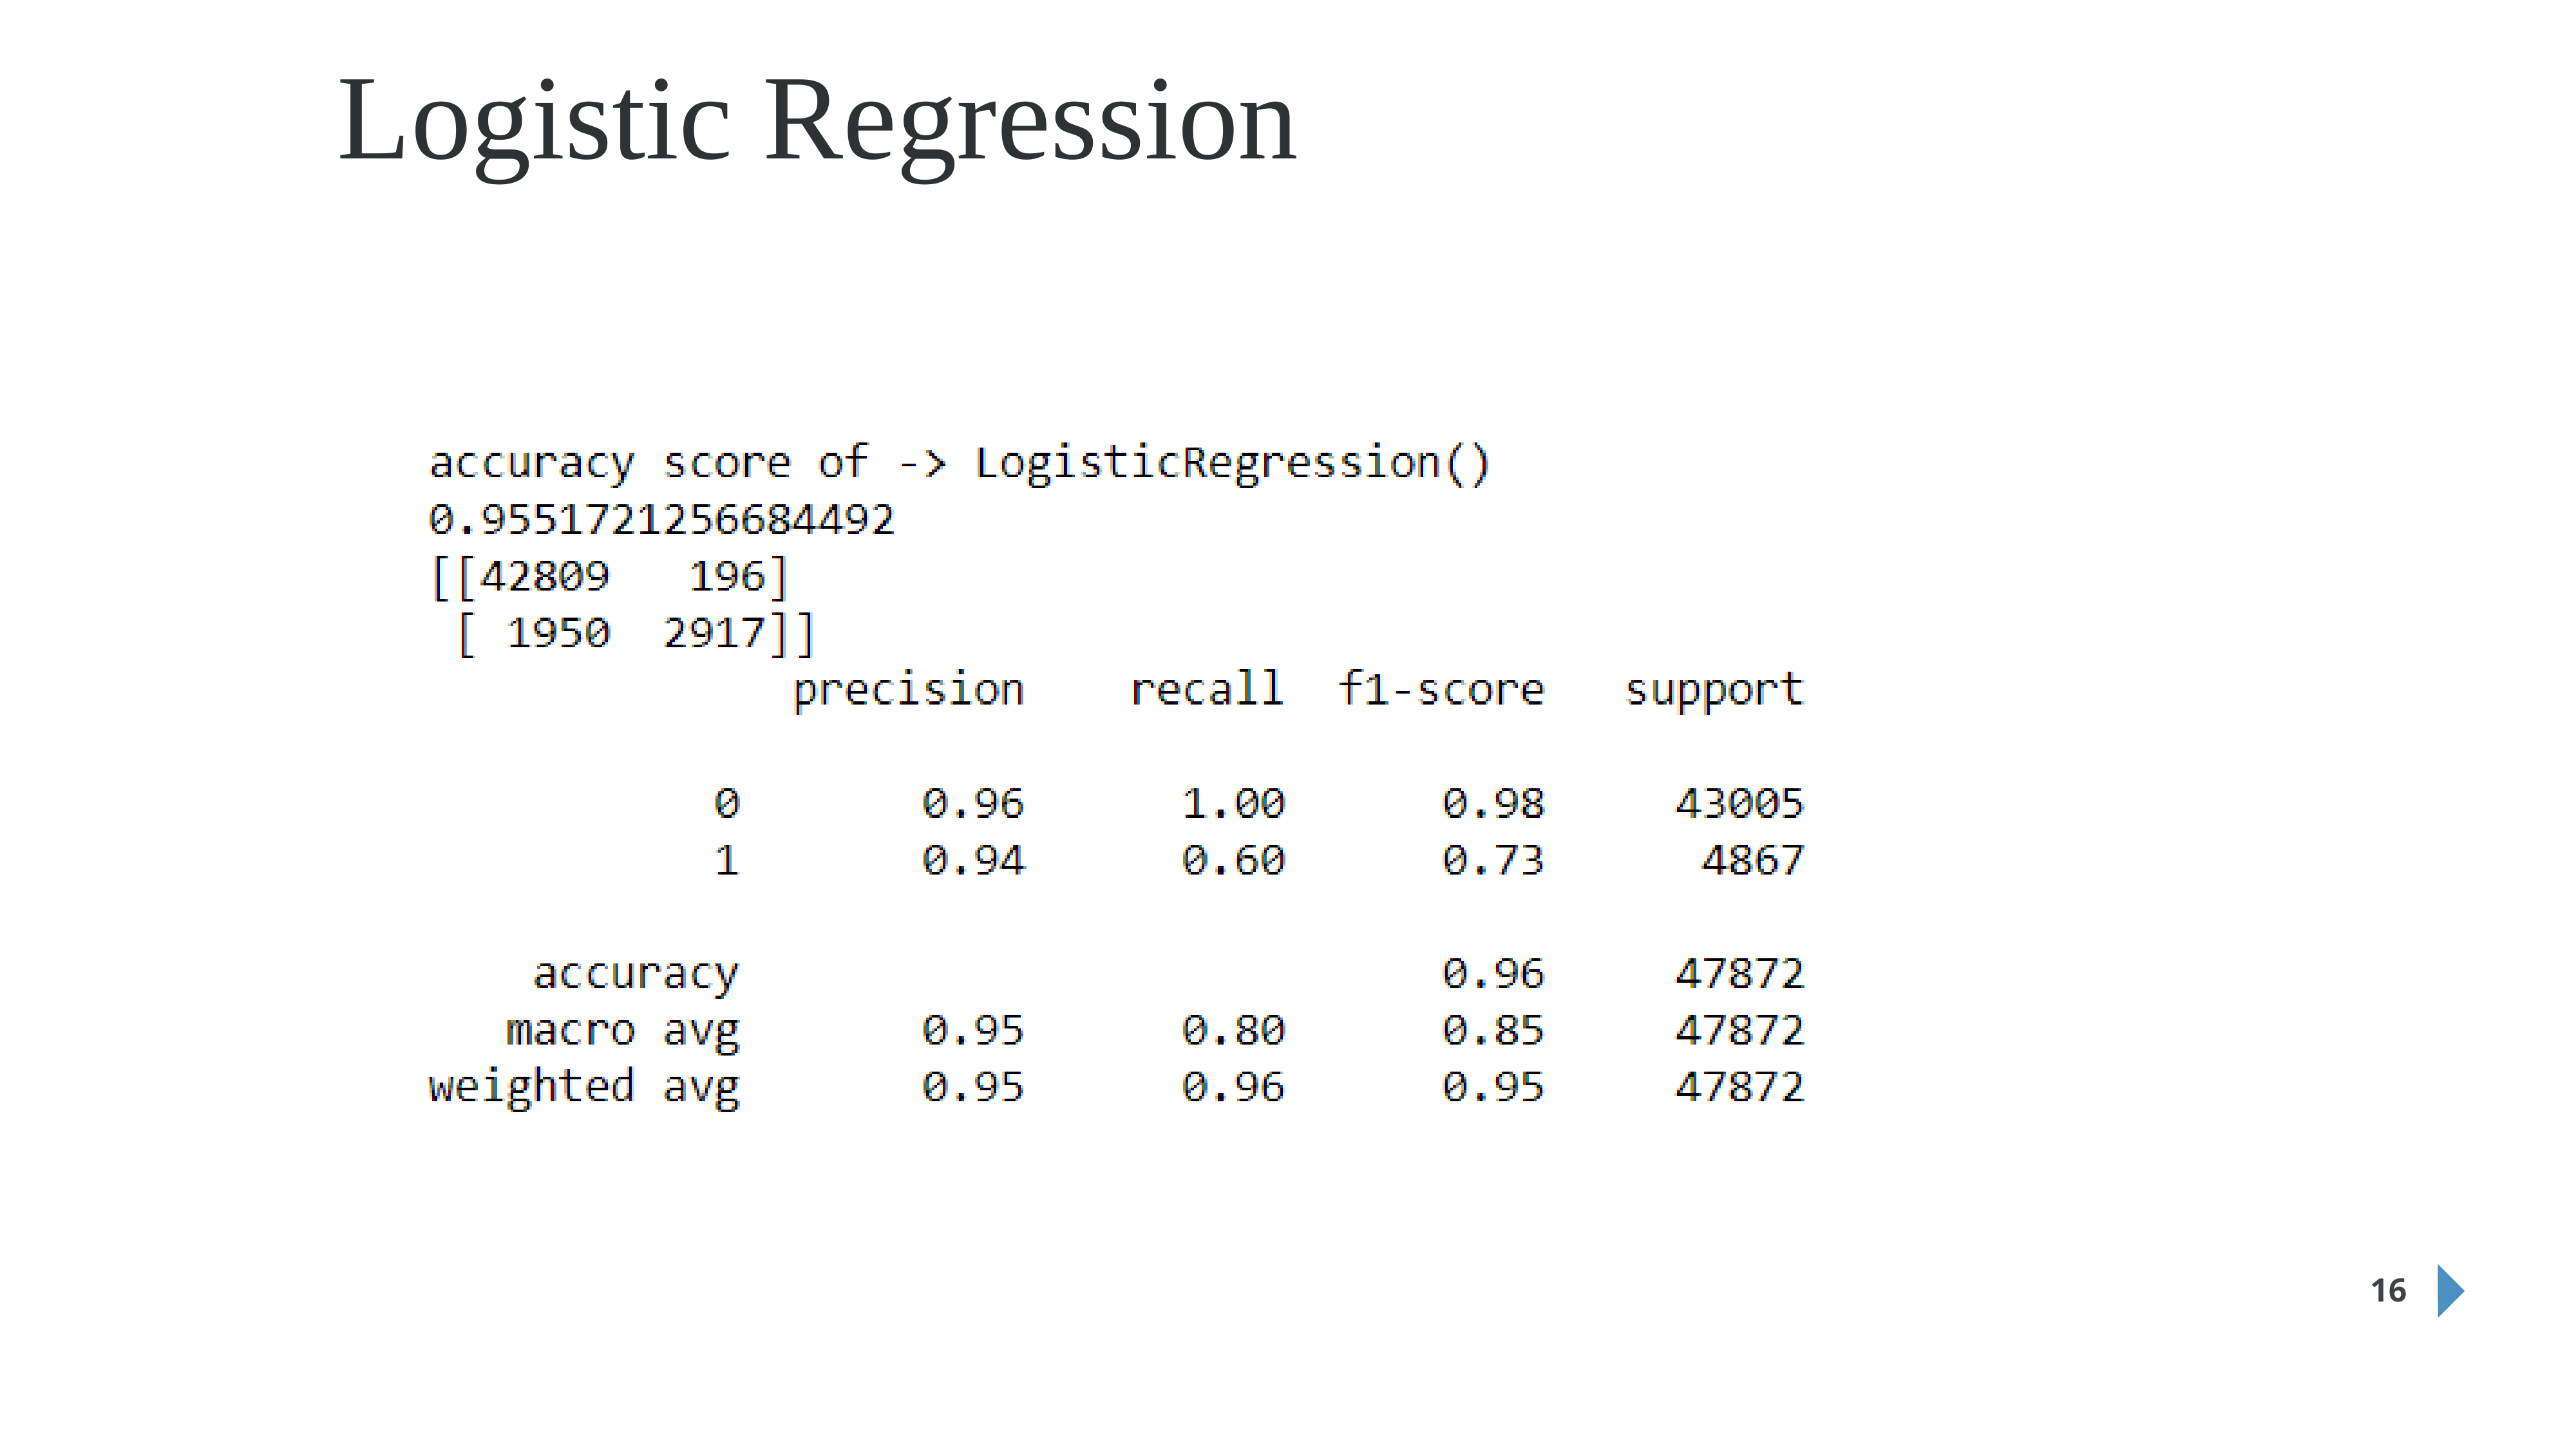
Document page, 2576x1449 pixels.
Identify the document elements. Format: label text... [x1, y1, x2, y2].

text_box Logistic Regression [327, 50, 1625, 216]
picture [427, 439, 1845, 1164]
slide_number 16 [2340, 1264, 2438, 1449]
